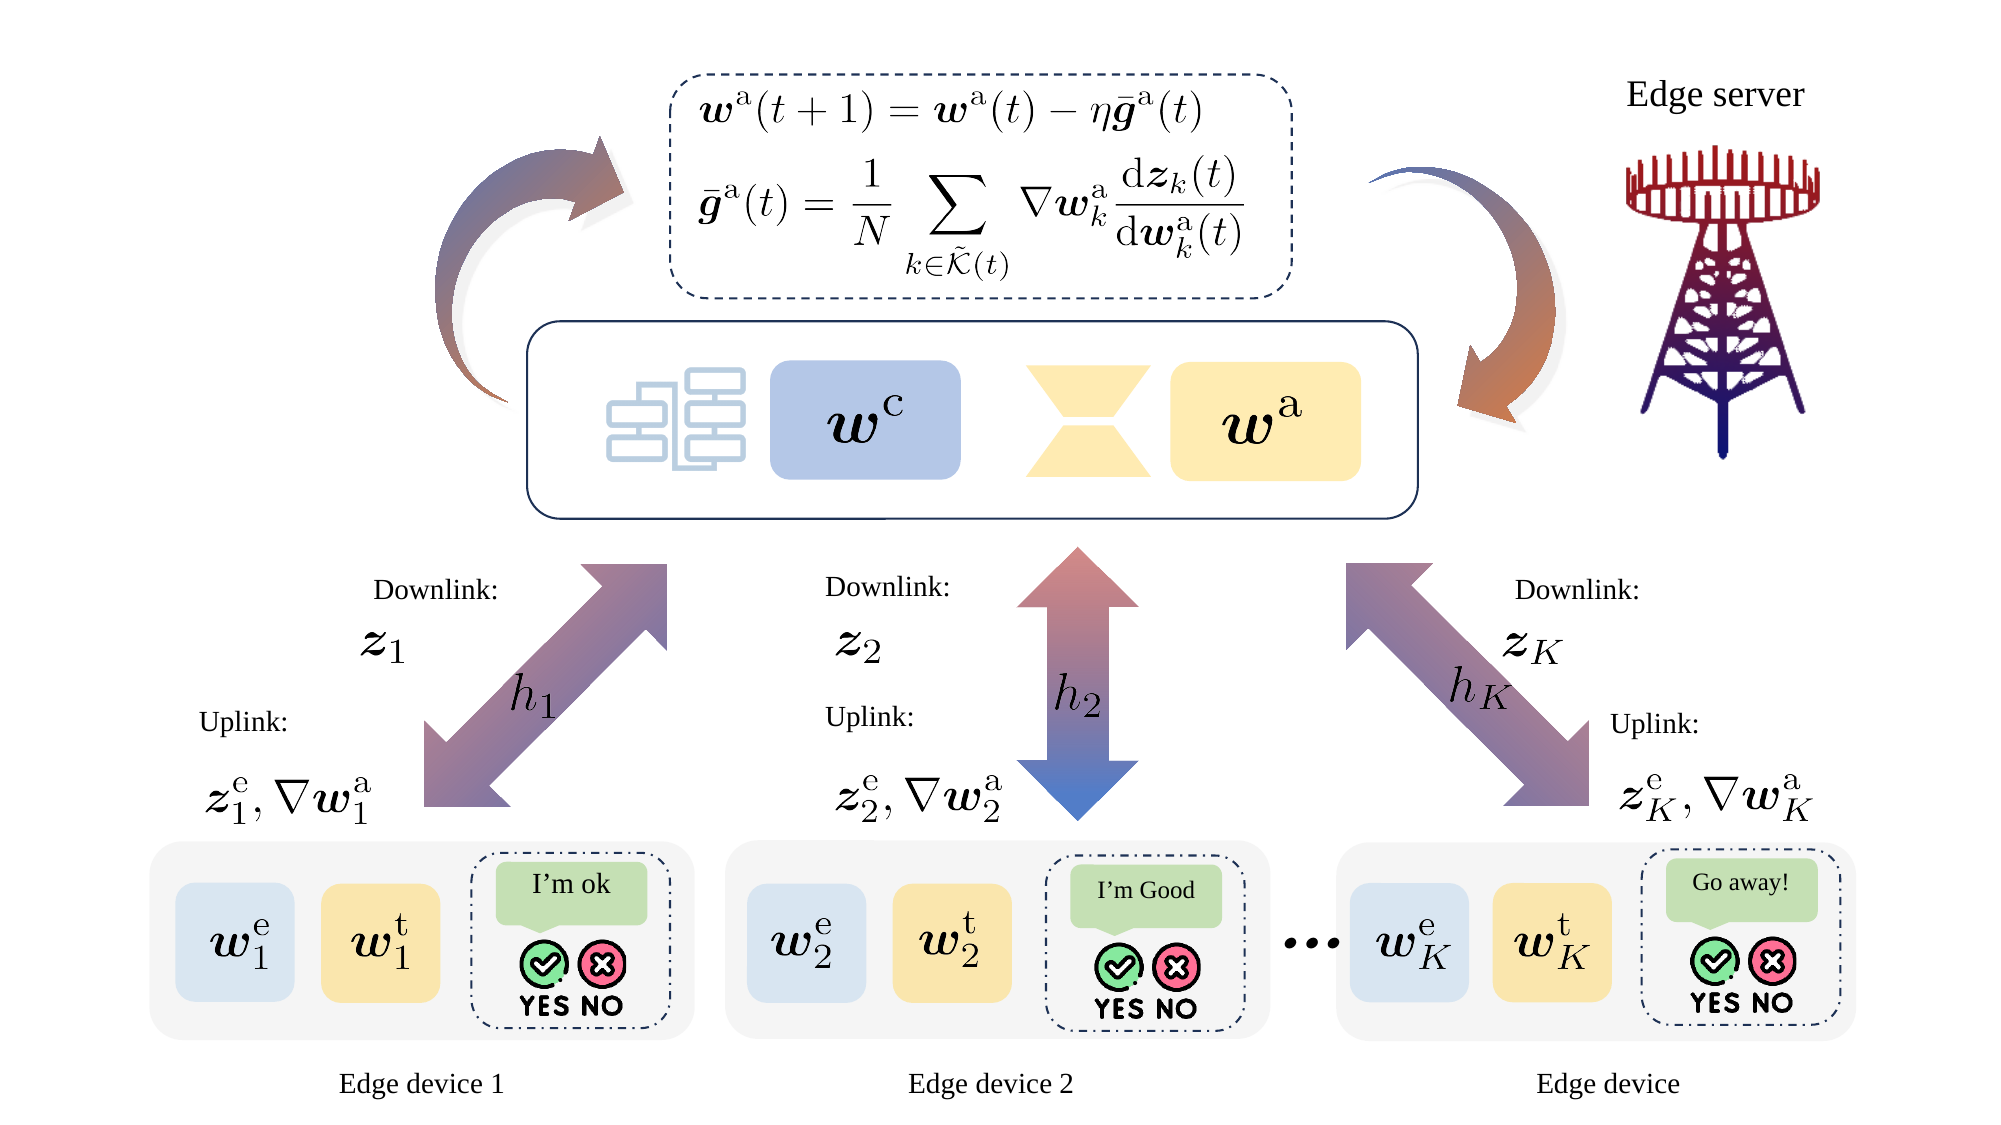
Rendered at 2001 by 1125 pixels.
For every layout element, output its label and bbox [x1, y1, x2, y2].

text_box [149, 61, 1871, 1125]
